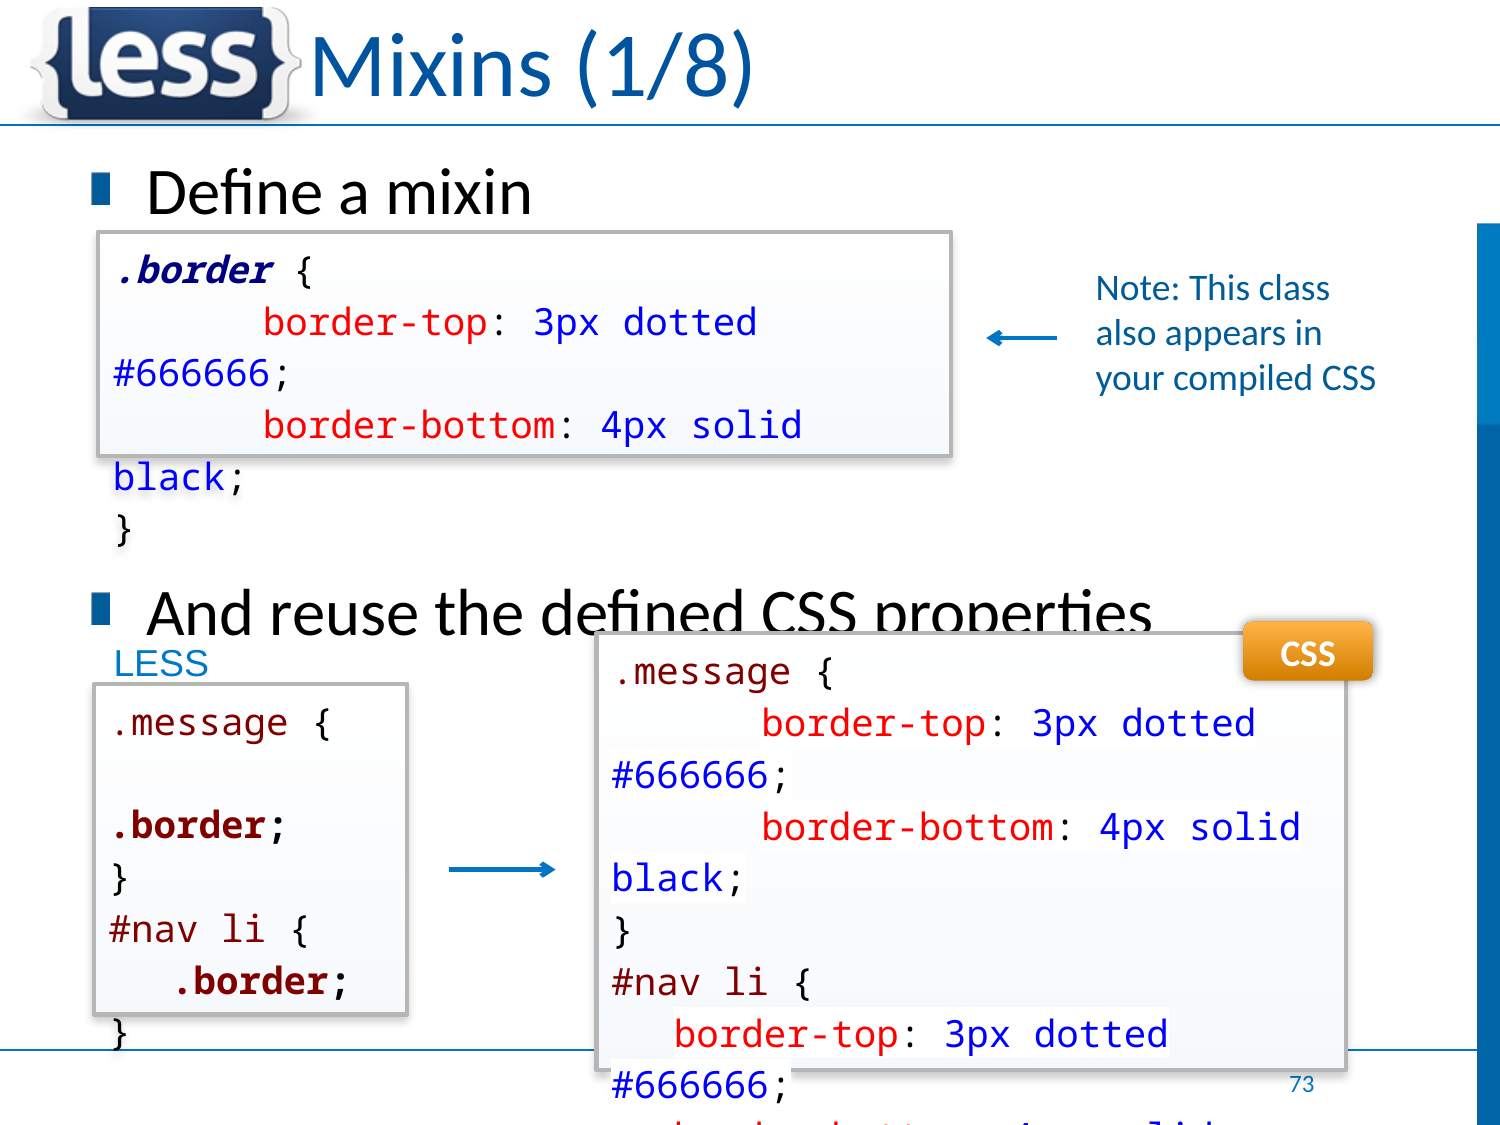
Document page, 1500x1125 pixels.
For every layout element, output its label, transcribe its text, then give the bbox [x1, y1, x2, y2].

text_box CSS [1241, 619, 1376, 683]
text_box Note: This class also appears in your compiled CSS [1080, 255, 1412, 405]
text_box .message { border-top: 3px dotted #666666; border-bottom: 4px solid black; } #nav li { border-top: 3px dotted #666666; border-bottom: 4px solid black; } [594, 631, 1348, 1072]
slide_number 73 [1240, 1083, 1330, 1092]
picture [90, 171, 110, 205]
text_box .border { border-top: 3px dotted #666666; border-bottom: 4px solid black; } [96, 230, 953, 458]
picture [1477, 223, 1500, 1125]
picture [13, 7, 325, 135]
title LESS: Mixins (1/8) [330, 11, 1433, 108]
list Define a mixin And reuse the defined CSS properties [74, 140, 1426, 1006]
picture [90, 591, 110, 625]
text_box .message { .border; } #nav li { .border; } [92, 682, 409, 1017]
text_box LESS [98, 631, 225, 692]
